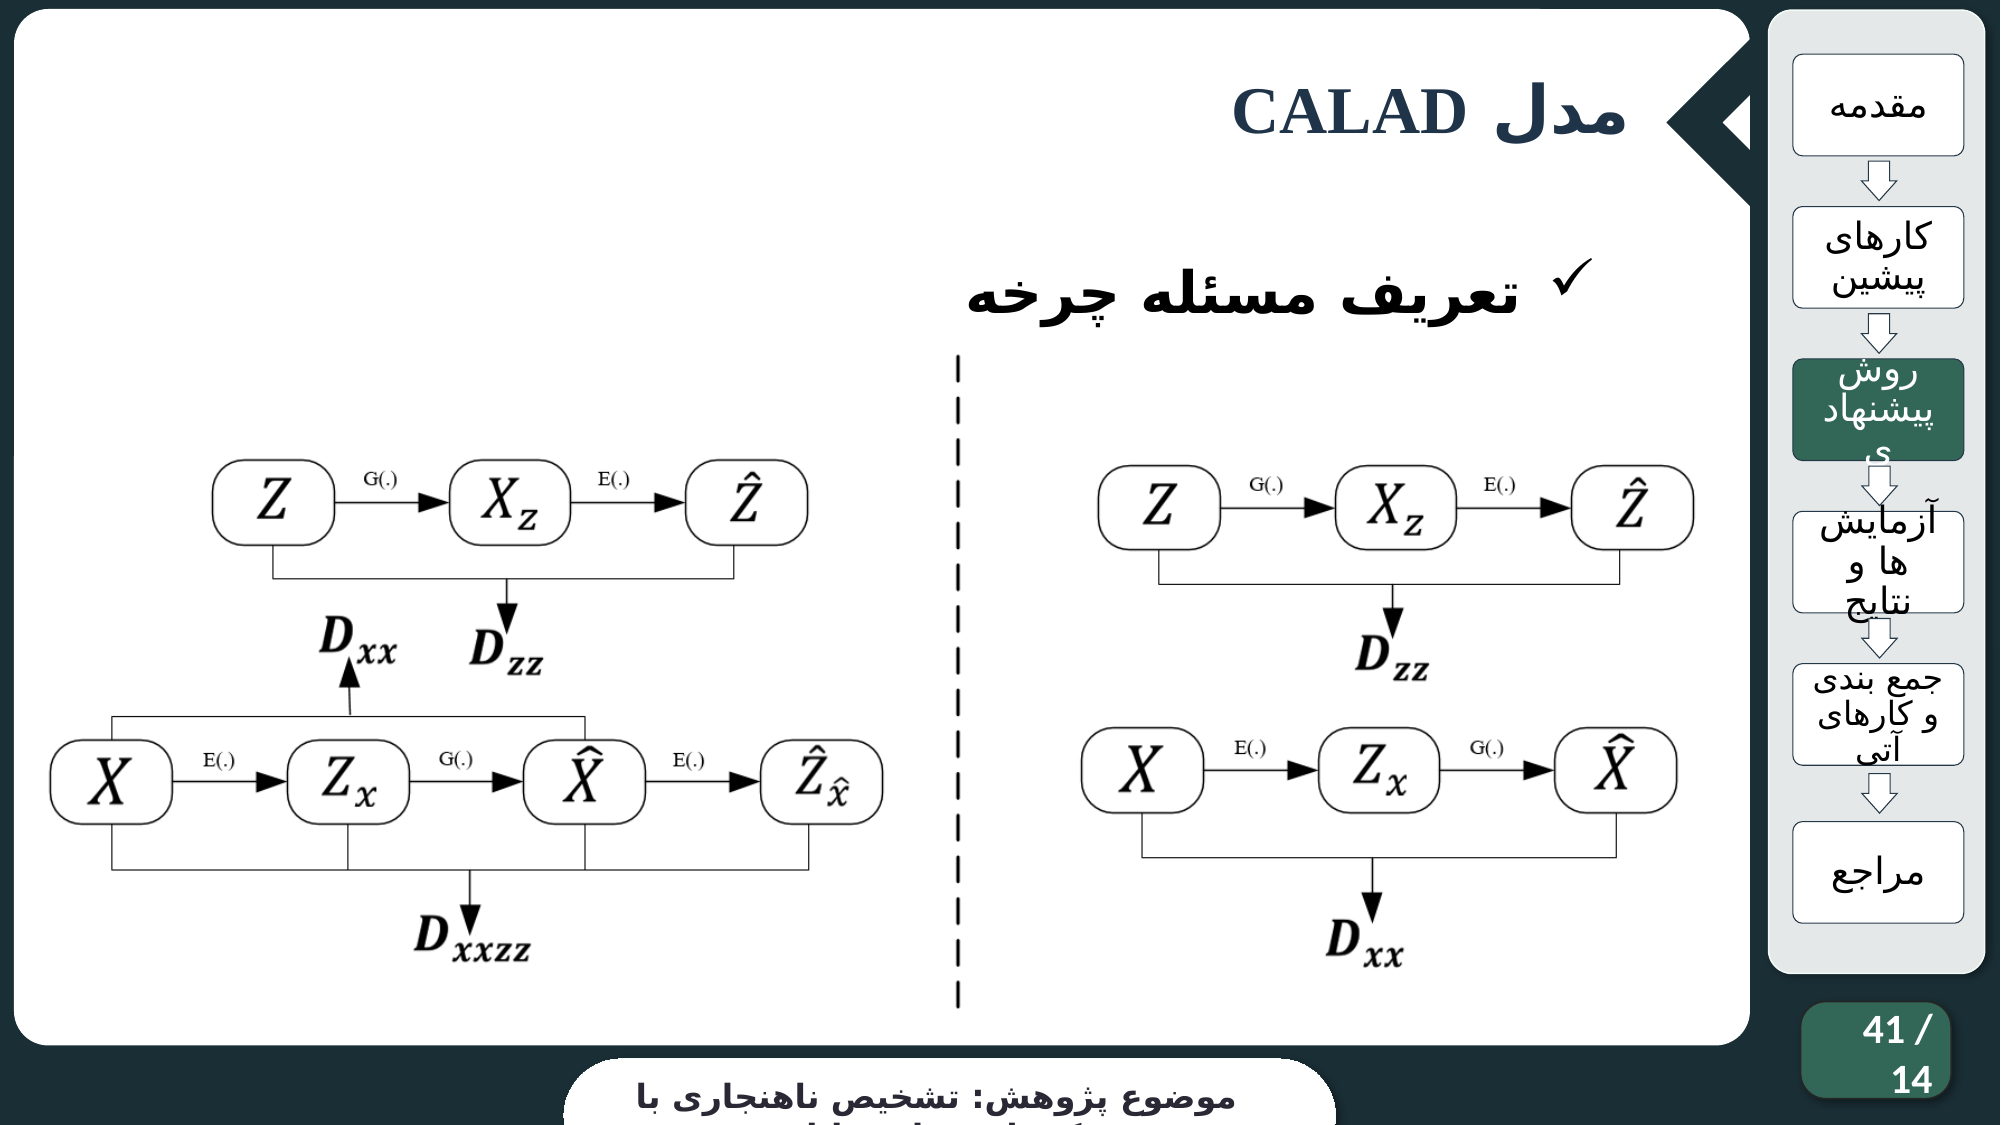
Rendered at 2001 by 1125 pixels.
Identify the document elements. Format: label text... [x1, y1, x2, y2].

text_box مدل CALAD [644, 59, 1645, 155]
text_box تعریف مسئله چرخه پایداری کامل [876, 247, 1685, 333]
slide_number 41 / 14 [1802, 1007, 1948, 1096]
picture [23, 333, 1731, 1014]
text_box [1792, 54, 1964, 924]
